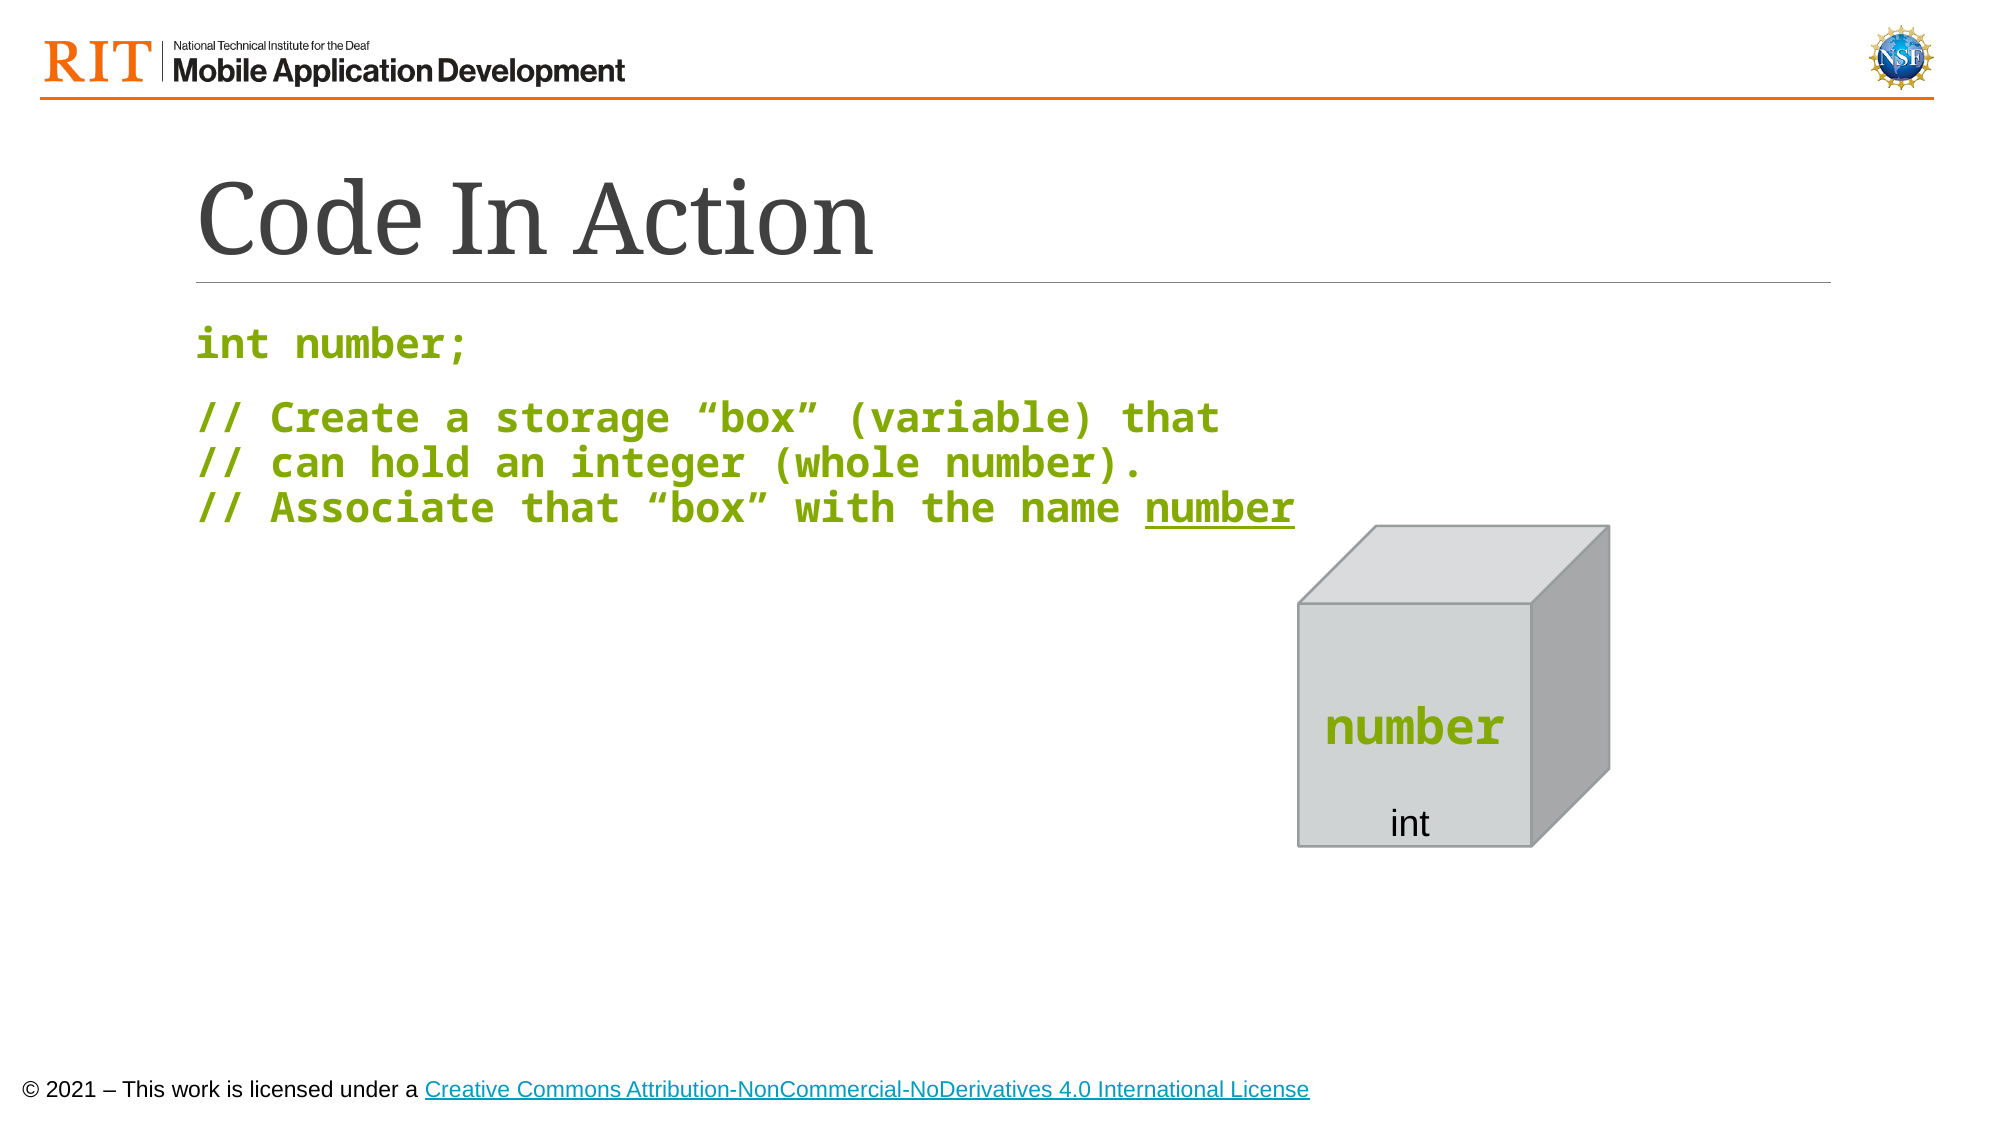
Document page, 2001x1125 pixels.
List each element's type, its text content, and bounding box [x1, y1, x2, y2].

text_box int [1375, 791, 1445, 851]
picture [1867, 23, 1935, 91]
title Code In Action [180, 158, 1830, 283]
picture [39, 31, 634, 91]
text_box number [1297, 524, 1611, 848]
list int number; // Create a storage “box” (variable) that // can hold an integer (whole number). // Associate that “box” with the name number [180, 315, 1830, 934]
